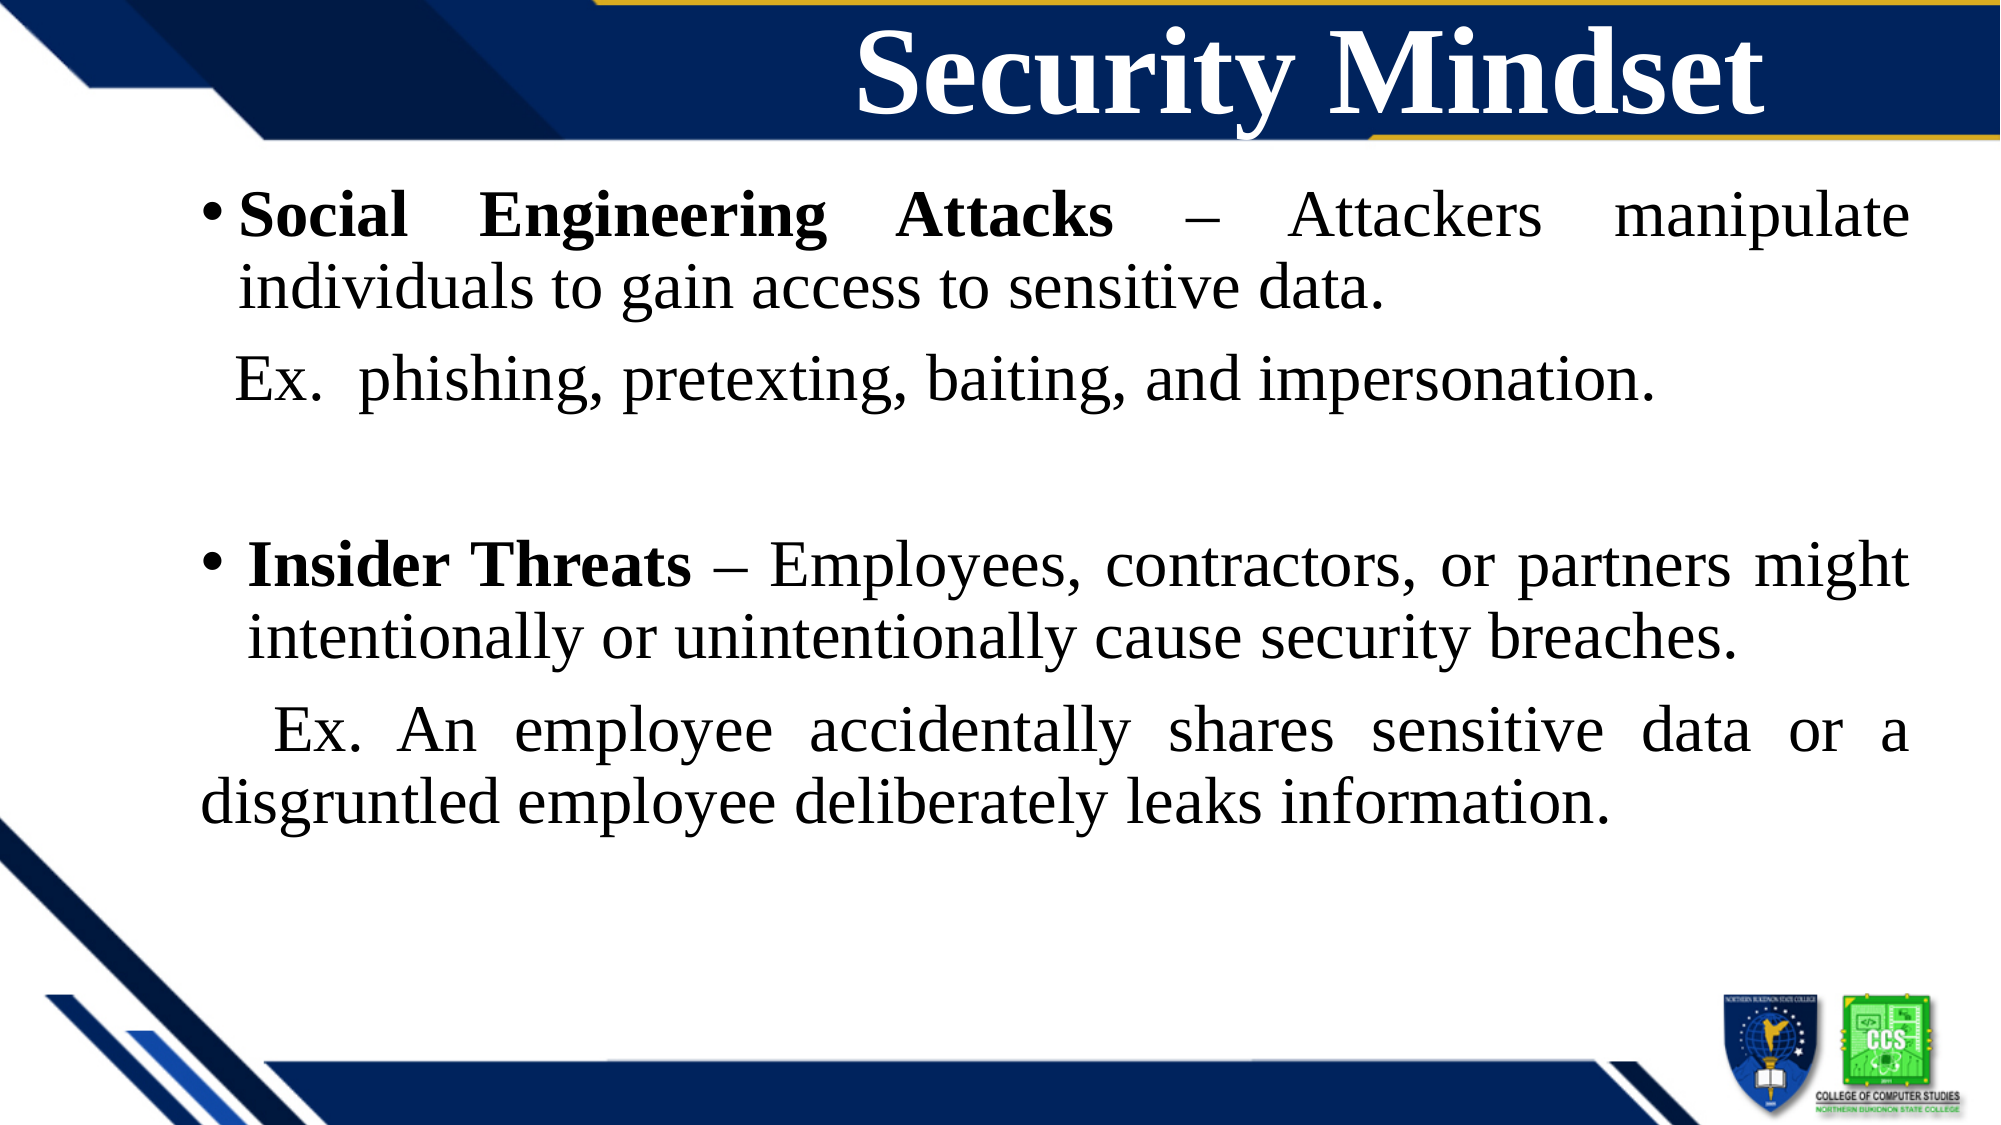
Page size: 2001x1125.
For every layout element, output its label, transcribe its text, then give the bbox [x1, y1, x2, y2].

list Social Engineering Attacks – Attackers manipulate individuals to gain access to sensitive data. Ex. phishing, pretexting, baiting, and impersonation. Insider Threats – Employees, contractors, or partners might intentionally or unintentionally cause security breaches. Ex. An employee accidentally shares sensitive data or a disgruntled employee deliberately leaks information. [185, 171, 1928, 989]
picture [0, 0, 2000, 1125]
title Security Mindset [619, 0, 2000, 146]
